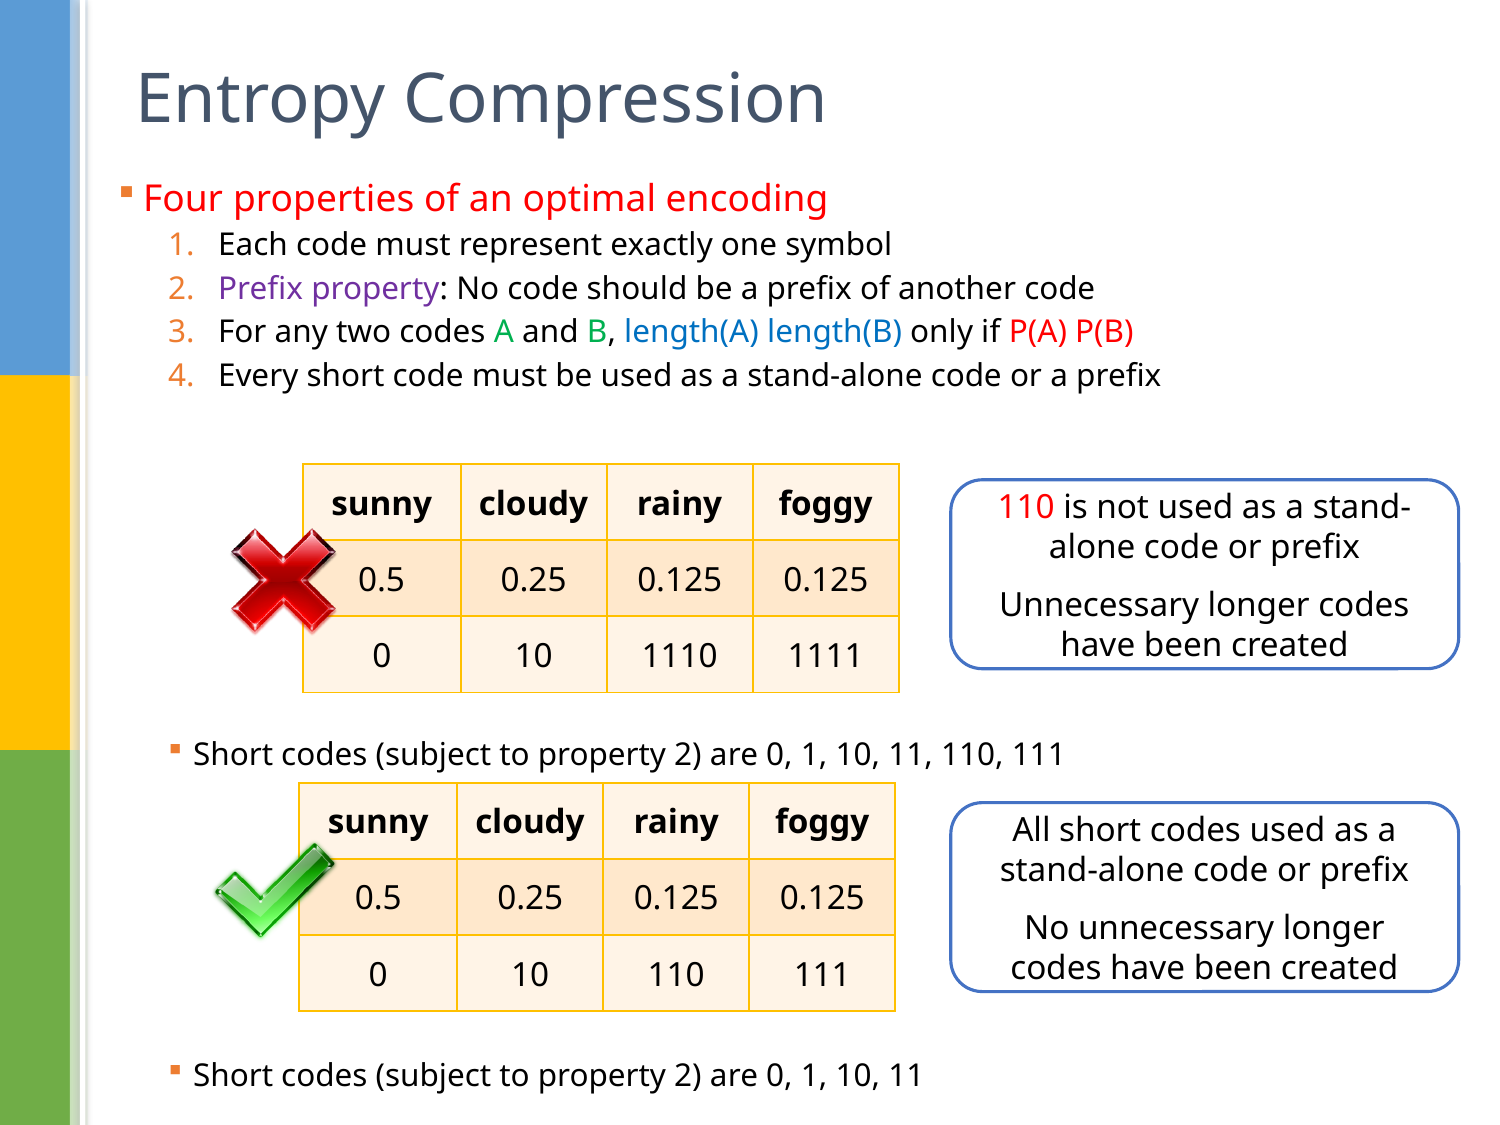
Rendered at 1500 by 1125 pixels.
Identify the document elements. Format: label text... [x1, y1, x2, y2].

table_cell 1110 [608, 617, 752, 692]
table_header foggy [750, 784, 894, 858]
picture [227, 526, 340, 639]
table_cell 1111 [754, 617, 898, 692]
text_box All short codes used as a stand-alone code or prefix No unnecessary longer codes have been created [949, 801, 1461, 994]
title Entropy Compression [120, 45, 1399, 145]
table_header cloudy [458, 784, 602, 858]
table_cell 0.125 [750, 860, 894, 934]
table_cell 0.25 [458, 860, 602, 934]
table_header cloudy [462, 465, 606, 539]
table_header sunny [304, 465, 460, 539]
table_cell 0.125 [754, 541, 898, 615]
table_cell 0.5 [349, 860, 456, 934]
table_cell 10 [458, 936, 602, 1010]
table_cell 0.125 [608, 541, 752, 615]
table_cell 0 [304, 617, 460, 692]
table_header rainy [608, 465, 752, 539]
table_cell 111 [750, 936, 894, 1010]
table_header sunny [300, 784, 456, 858]
table_header foggy [754, 465, 898, 539]
text_box 110 is not used as a stand-alone code or prefix Unnecessary longer codes have been created [949, 478, 1461, 671]
table_cell 110 [604, 936, 748, 1010]
table_cell 0 [300, 936, 456, 1010]
picture [209, 825, 340, 955]
table_header rainy [604, 784, 748, 858]
table_cell 0.5 [348, 541, 460, 615]
table_cell 0.25 [462, 541, 606, 615]
table_cell 10 [462, 617, 606, 692]
table_cell 0.125 [604, 860, 748, 934]
